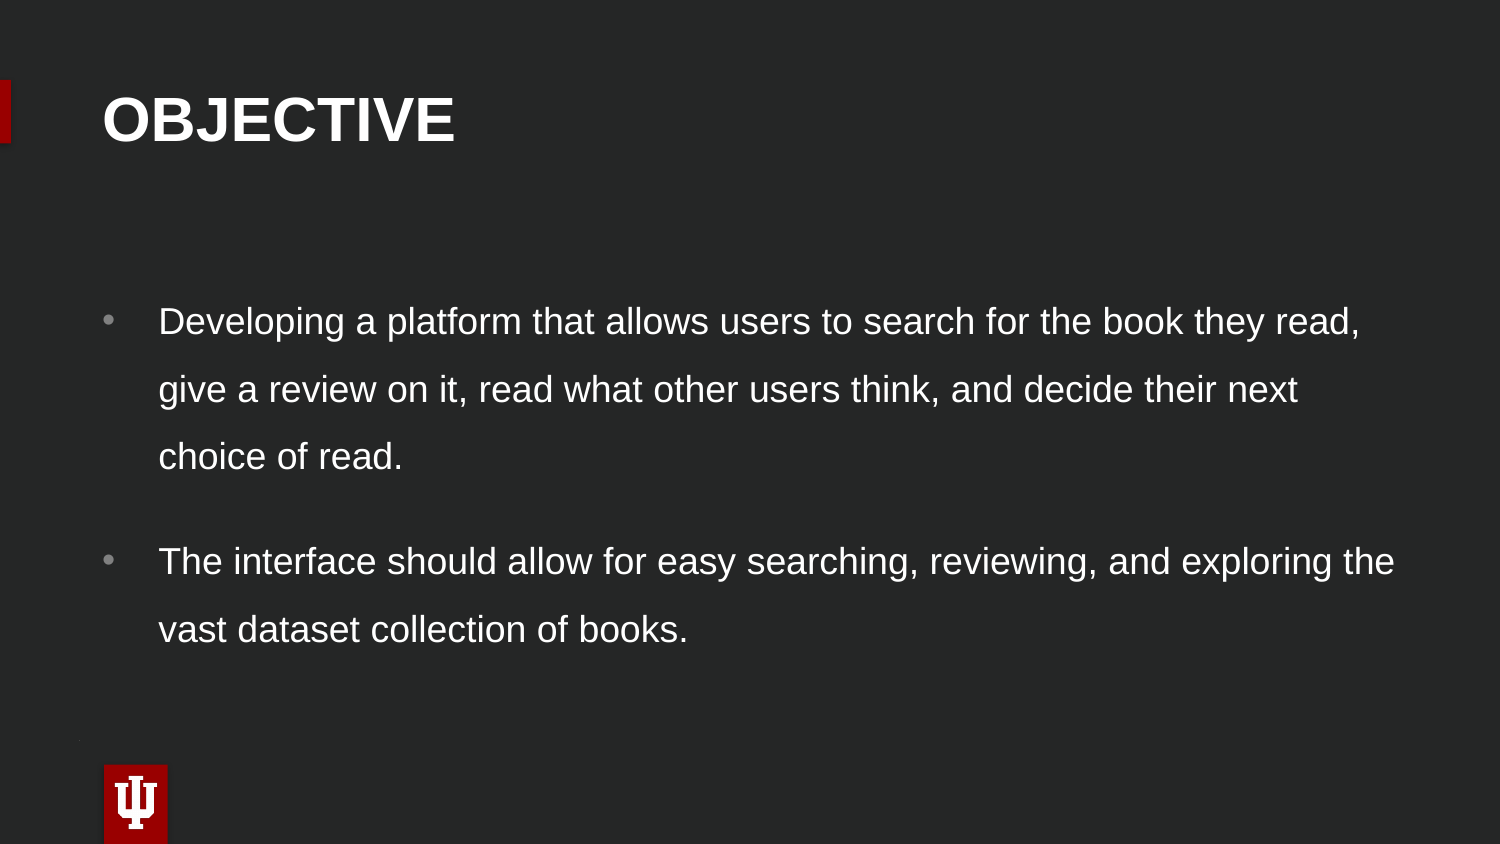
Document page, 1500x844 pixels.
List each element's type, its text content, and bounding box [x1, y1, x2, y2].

title OBJECTIVE [86, 52, 836, 181]
picture [79, 740, 192, 844]
list Developing a platform that allows users to search for the book they read, give a review on it, read what other users think, and decide their next choice of read. The interface should allow for easy searching, reviewing, and exploring the vast dataset collection of books. [86, 267, 1416, 727]
